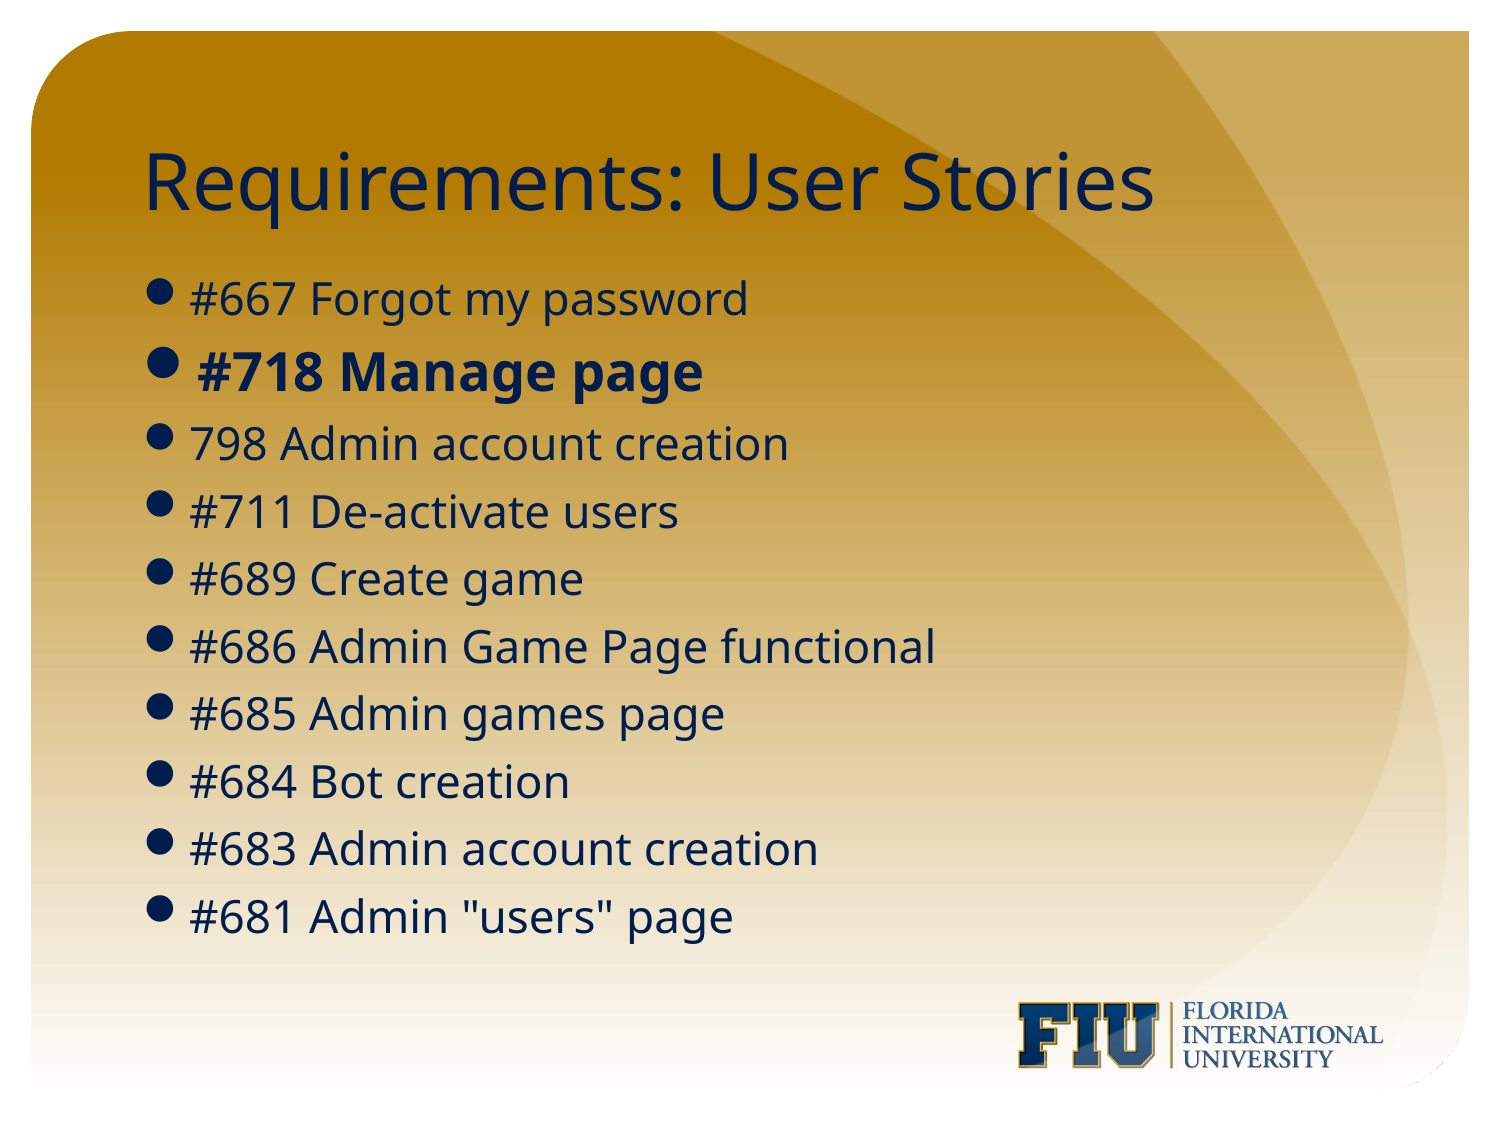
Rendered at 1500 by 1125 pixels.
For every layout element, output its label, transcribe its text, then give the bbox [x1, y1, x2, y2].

title Requirements: User Stories [127, 62, 1372, 234]
list #667 Forgot my password #718 Manage page 798 Admin account creation #711 De-activate users #689 Create game #686 Admin Game Page functional #685 Admin games page #684 Bot creation #683 Admin account creation #681 Admin "users" page [127, 262, 1372, 1000]
picture [24, 30, 1473, 1094]
